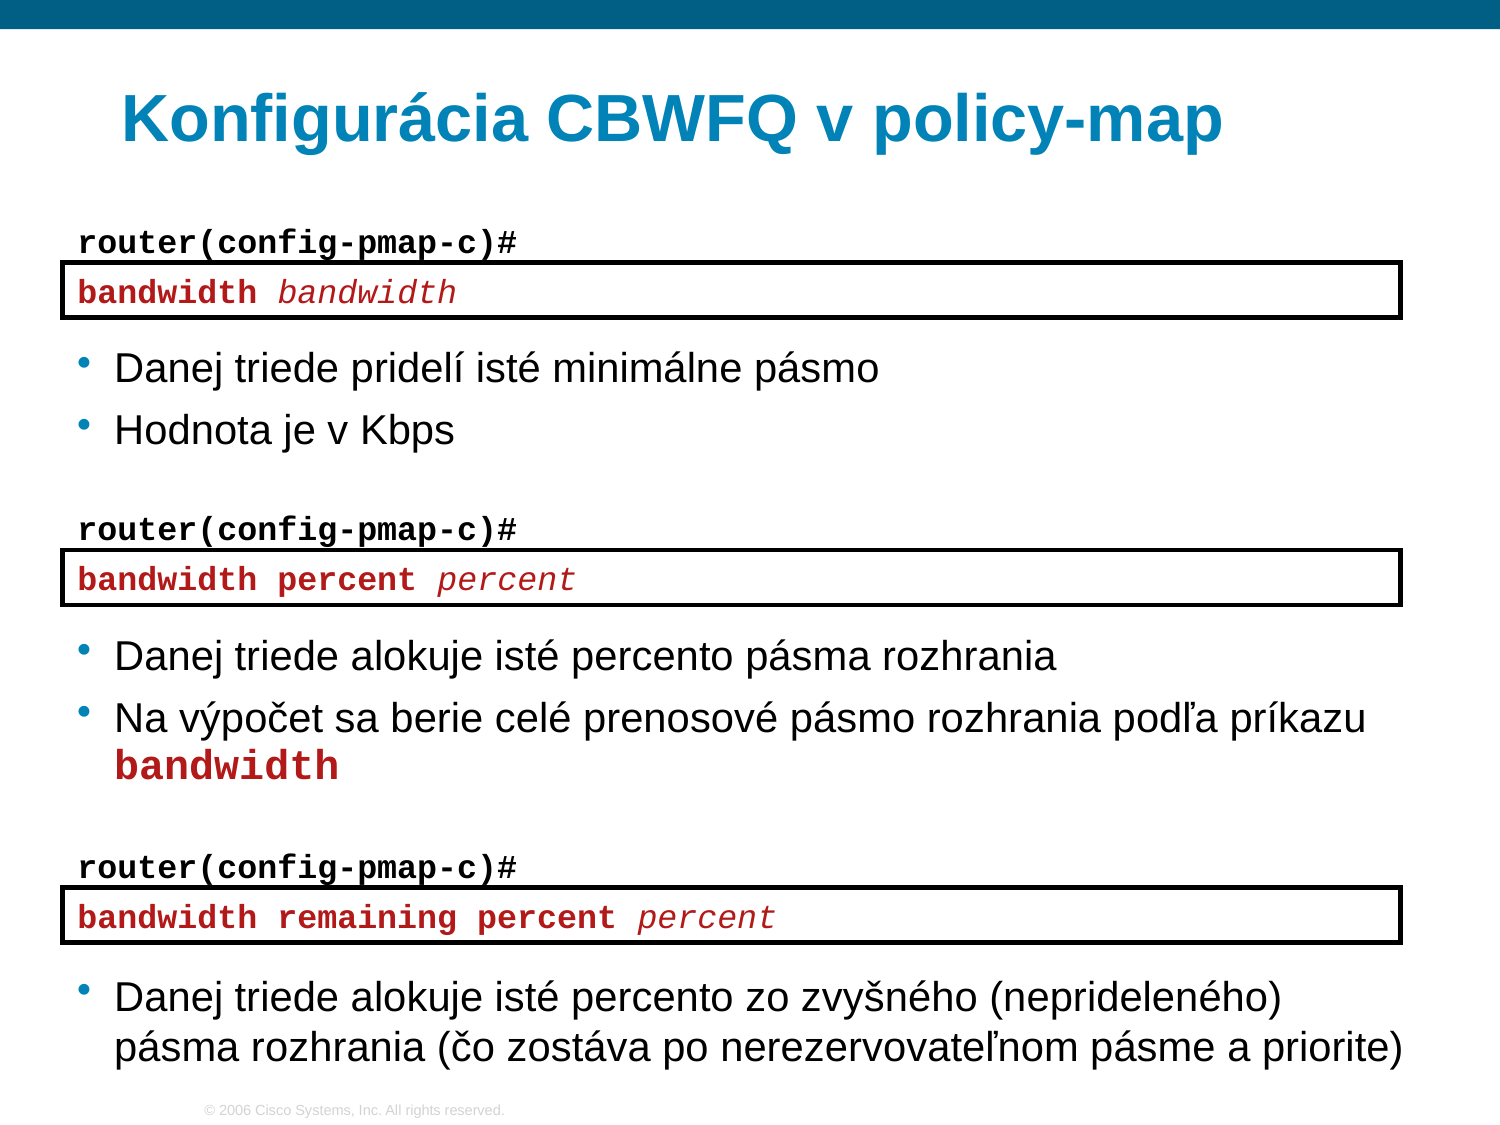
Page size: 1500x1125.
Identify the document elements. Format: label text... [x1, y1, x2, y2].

text_box bandwidth remaining percent percent [62, 887, 1401, 943]
text_box router(config-pmap-c)# [62, 212, 858, 268]
text_box Danej triede alokuje isté percento pásma rozhrania Na výpočet sa berie celé prenosové pásmo rozhrania podľa príkazu bandwidth [62, 624, 1413, 797]
text_box router(config-pmap-c)# [62, 837, 743, 893]
text_box router(config-pmap-c)# [62, 499, 743, 555]
text_box bandwidth percent percent [62, 549, 1401, 605]
text_box Danej triede alokuje isté percento zo zvyšného (neprideleného) pásma rozhrania (čo zostáva po nerezervovateľnom pásme a priorite) [62, 962, 1429, 1078]
title Konfigurácia CBWFQ v policy-map [107, 50, 1444, 163]
text_box Danej triede pridelí isté minimálne pásmo Hodnota je v Kbps [62, 337, 1413, 462]
text_box bandwidth bandwidth [62, 262, 1401, 318]
